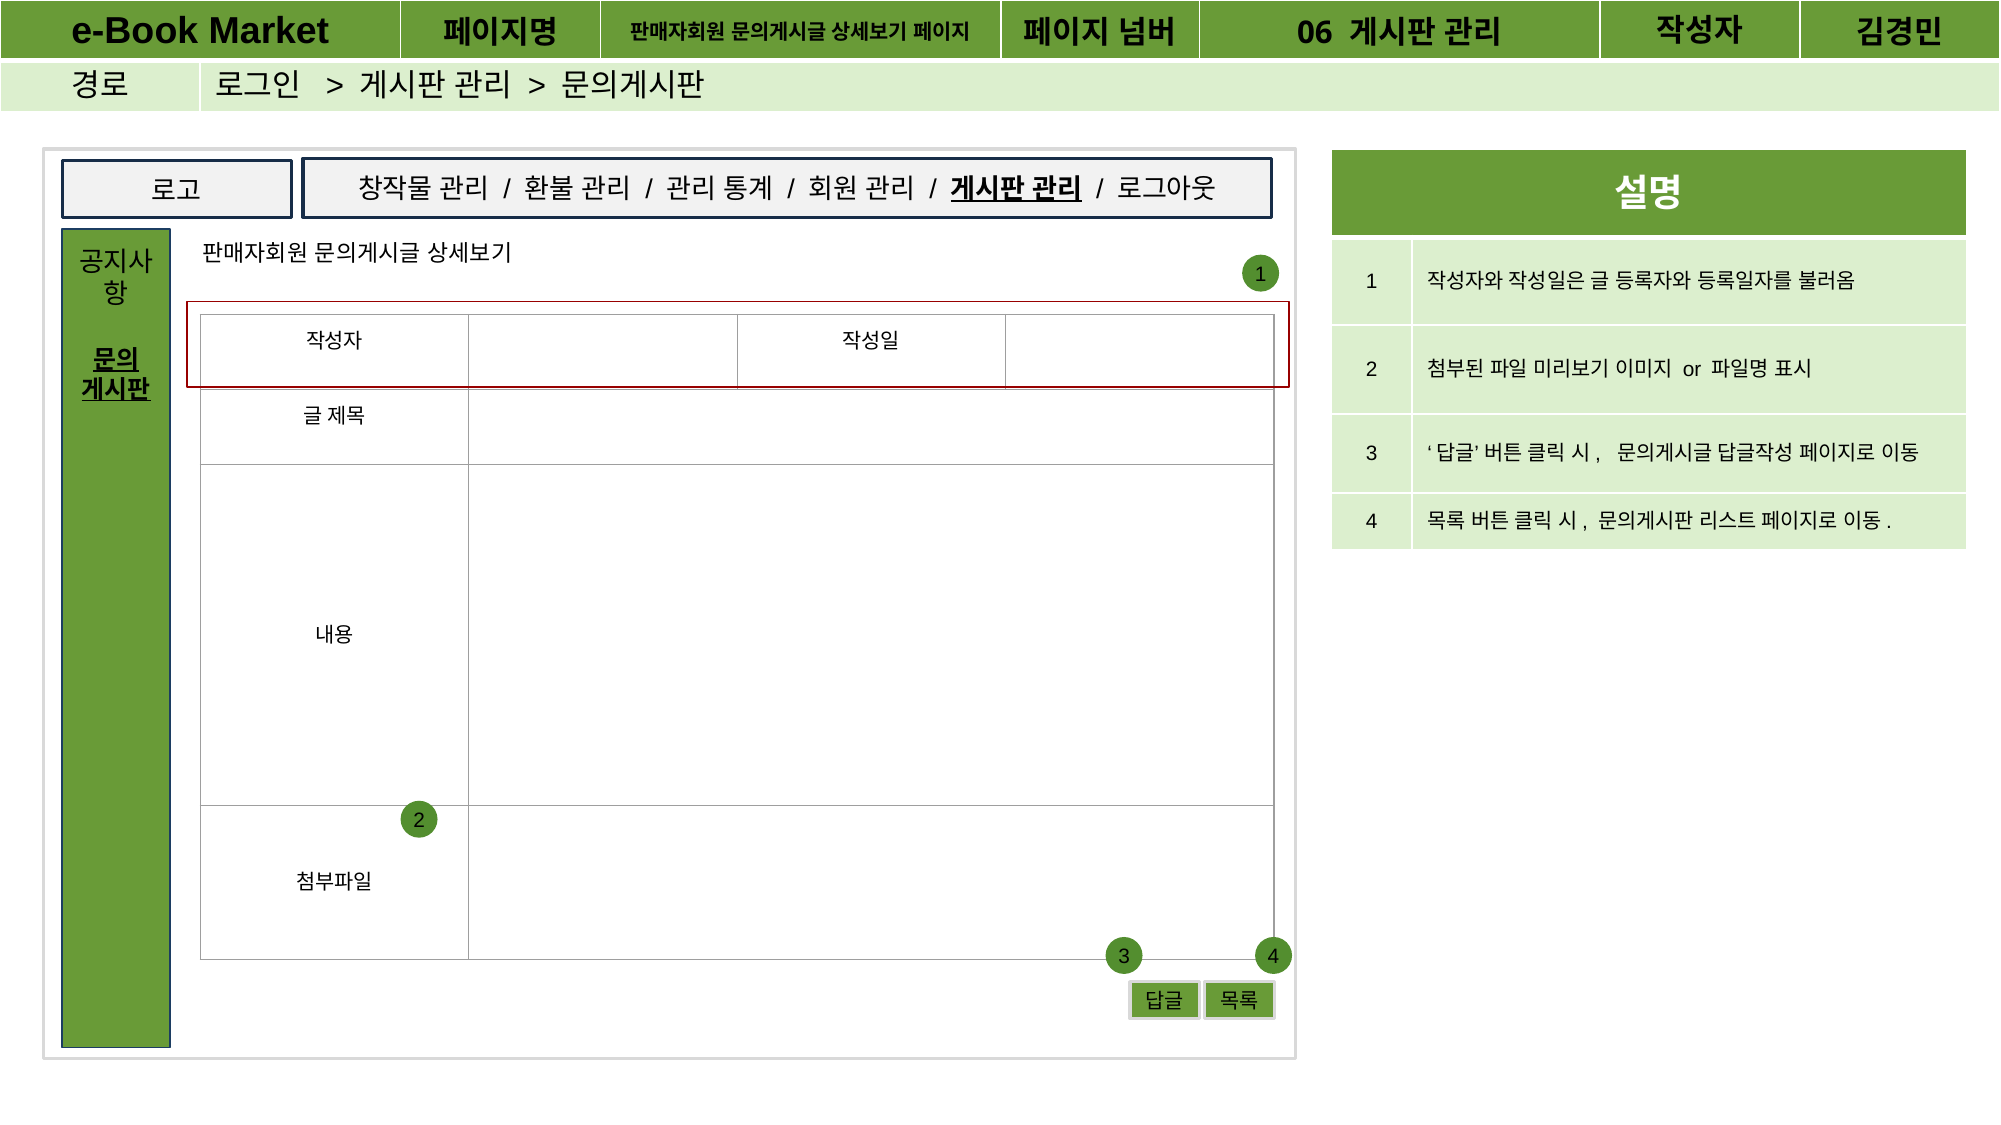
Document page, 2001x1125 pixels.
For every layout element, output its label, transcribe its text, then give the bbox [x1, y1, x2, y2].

text_box 공지사항 문의 게시판 [62, 228, 171, 1048]
table_header 페이지명 [401, 1, 600, 58]
table_cell 첨부된 파일 미리보기 이미지 or 파일명 표시 [1413, 326, 1966, 413]
table_cell 목록 버튼 클릭 시, 문의게시판 리스트 페이지로 이동. [1413, 494, 1966, 549]
table_header e-Book Market [1, 1, 400, 58]
table_cell 경로 [1, 63, 199, 111]
table_cell 첨부파일 [201, 806, 468, 959]
table_cell 3 [1332, 415, 1411, 492]
table_cell [469, 465, 1273, 805]
text_box [43, 148, 1296, 1059]
text_box 로고 [62, 160, 292, 218]
table_cell [469, 806, 1273, 959]
table_cell 로그인 > 게시판 관리 > 문의게시판 [201, 63, 1999, 111]
table_header 작성자 [1601, 1, 1799, 58]
text_box 3 [1105, 936, 1143, 974]
table_header 김경민 [1801, 1, 1999, 58]
table_header 판매자회원 문의게시글 상세보기 페이지 [601, 1, 1000, 58]
table_cell 4 [1332, 494, 1411, 549]
text_box 판매자회원 문의게시글 상세보기 [187, 224, 561, 280]
table_cell [469, 390, 1273, 464]
text_box 4 [1255, 936, 1293, 974]
table_cell 1 [1332, 240, 1411, 324]
table_header 06 게시판 관리 [1200, 1, 1599, 58]
table_cell 내용 [201, 465, 468, 805]
table_header 페이지 넘버 [1002, 1, 1199, 58]
table_header 설명 [1332, 150, 1966, 235]
text_box 1 [1242, 254, 1280, 292]
text_box 목록 [1204, 981, 1275, 1019]
table_cell 작성자와 작성일은 글 등록자와 등록일자를 불러옴 [1413, 240, 1966, 324]
text_box [187, 301, 1289, 387]
text_box 답글 [1130, 981, 1200, 1019]
table_cell ‘답글’ 버튼 클릭 시, 문의게시글 답글작성 페이지로 이동 [1413, 415, 1966, 492]
text_box 2 [400, 800, 438, 838]
table_cell 글 제목 [201, 390, 468, 464]
text_box 창작물 관리 / 환불 관리 / 관리 통계 / 회원 관리 / 게시판 관리 / 로그아웃 [303, 158, 1272, 218]
table_cell 2 [1332, 326, 1411, 413]
